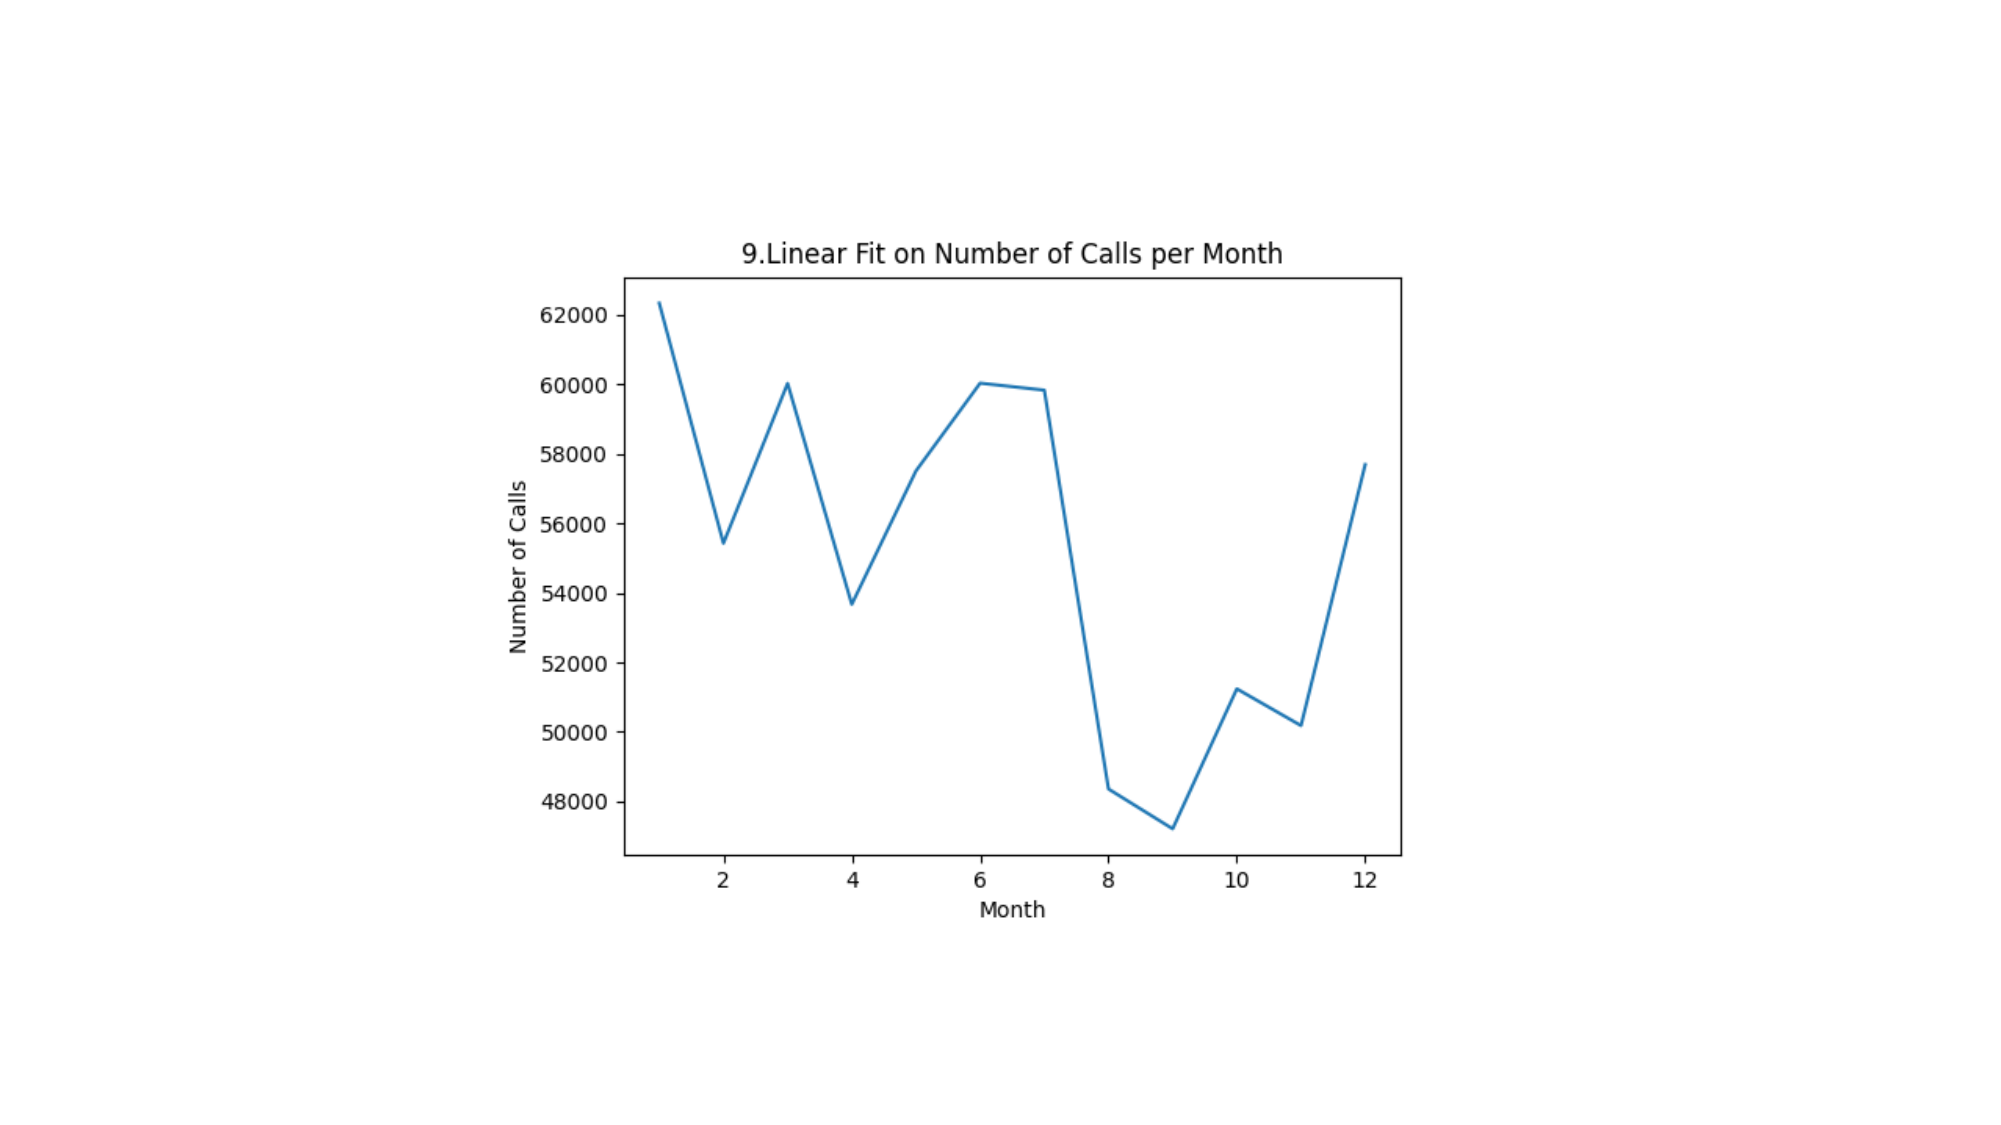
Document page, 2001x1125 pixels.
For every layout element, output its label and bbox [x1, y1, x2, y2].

picture [499, 187, 1501, 938]
